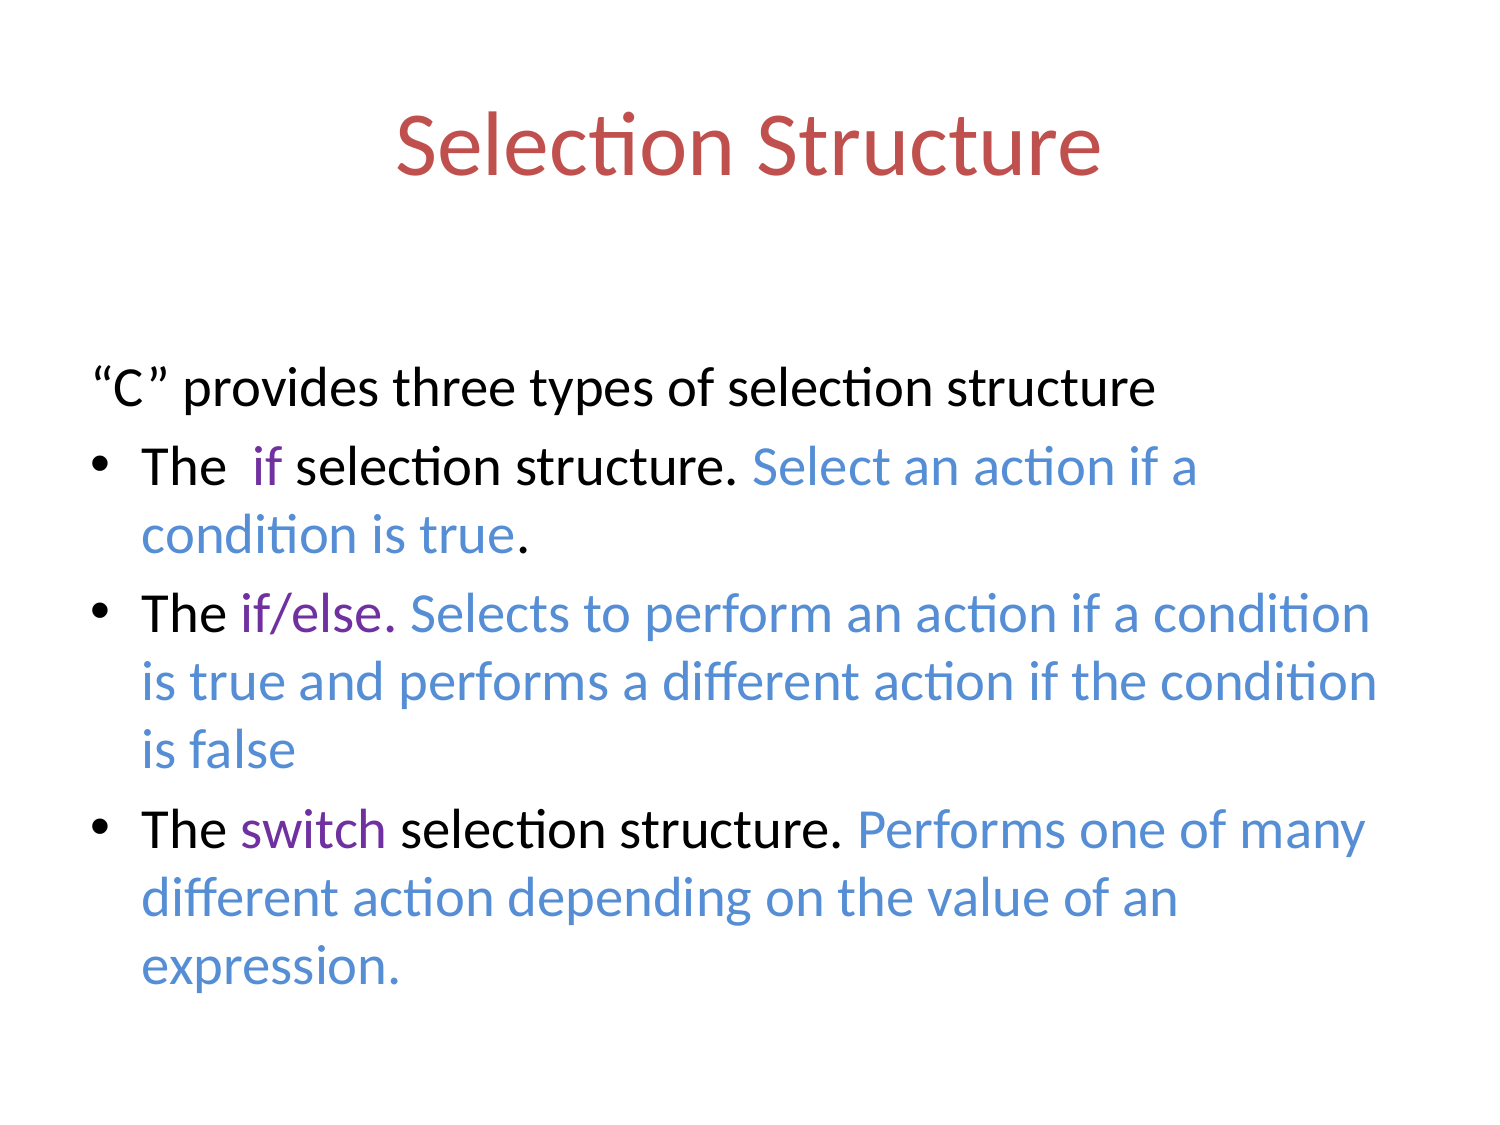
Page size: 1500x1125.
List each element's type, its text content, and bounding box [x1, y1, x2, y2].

list “C” provides three types of selection structure The if selection structure. Select an action if a condition is true. The if/else. Selects to perform an action if a condition is true and performs a different action if the condition is false The switch selection structure. Performs one of many different action depending on the value of an expression. [75, 262, 1425, 1005]
title Selection Structure [75, 45, 1425, 233]
